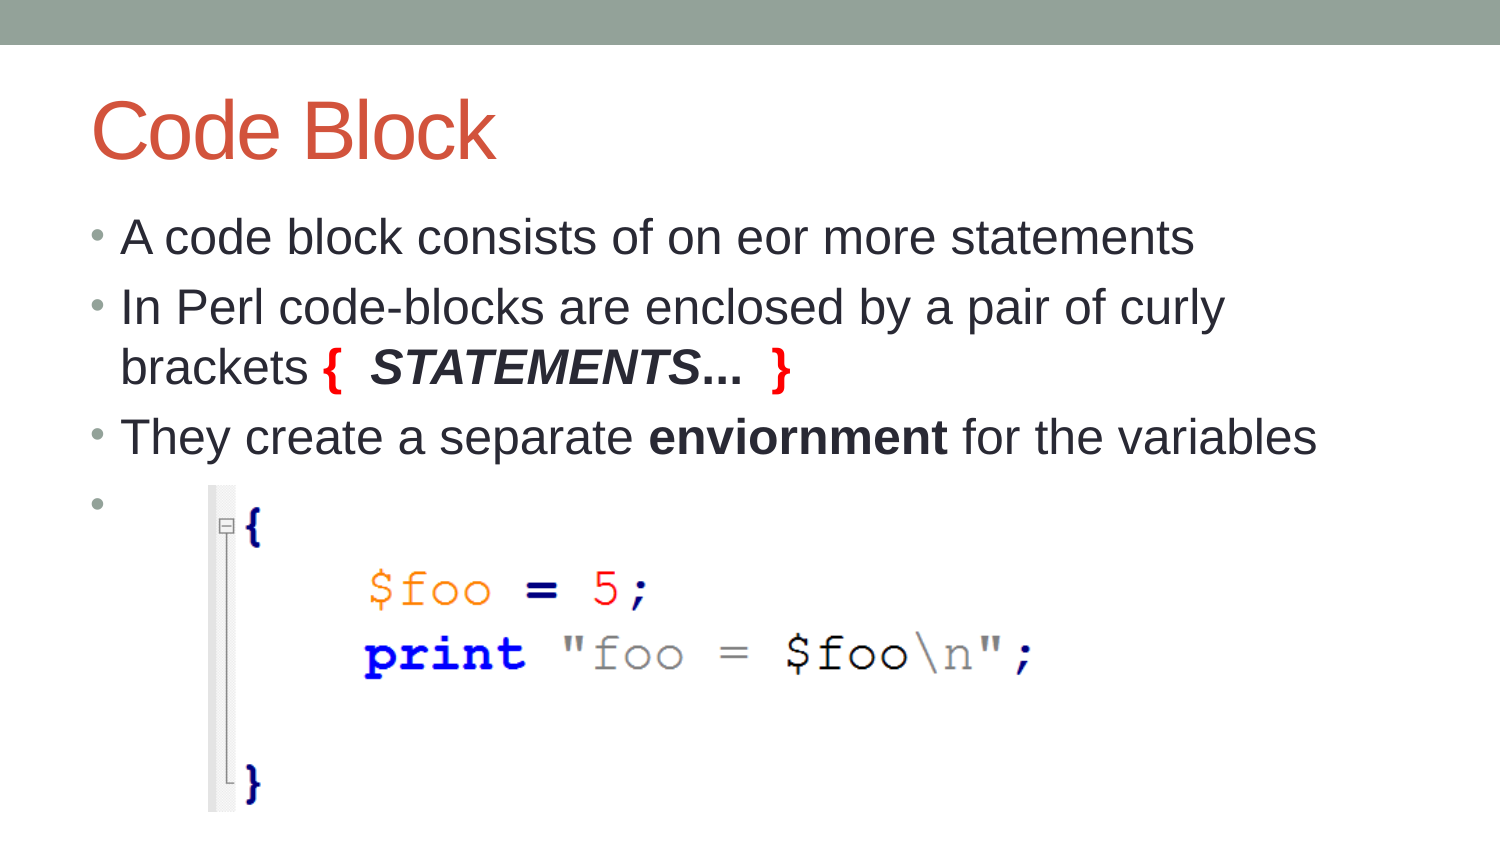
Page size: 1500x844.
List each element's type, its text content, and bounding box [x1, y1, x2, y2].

title Code Block [75, 65, 1425, 188]
list A code block consists of on eor more statements In Perl code-blocks are enclosed by a pair of curly brackets { STATEMENTS... } They create a separate enviornment for the variables [75, 196, 1425, 797]
picture [207, 485, 1047, 812]
